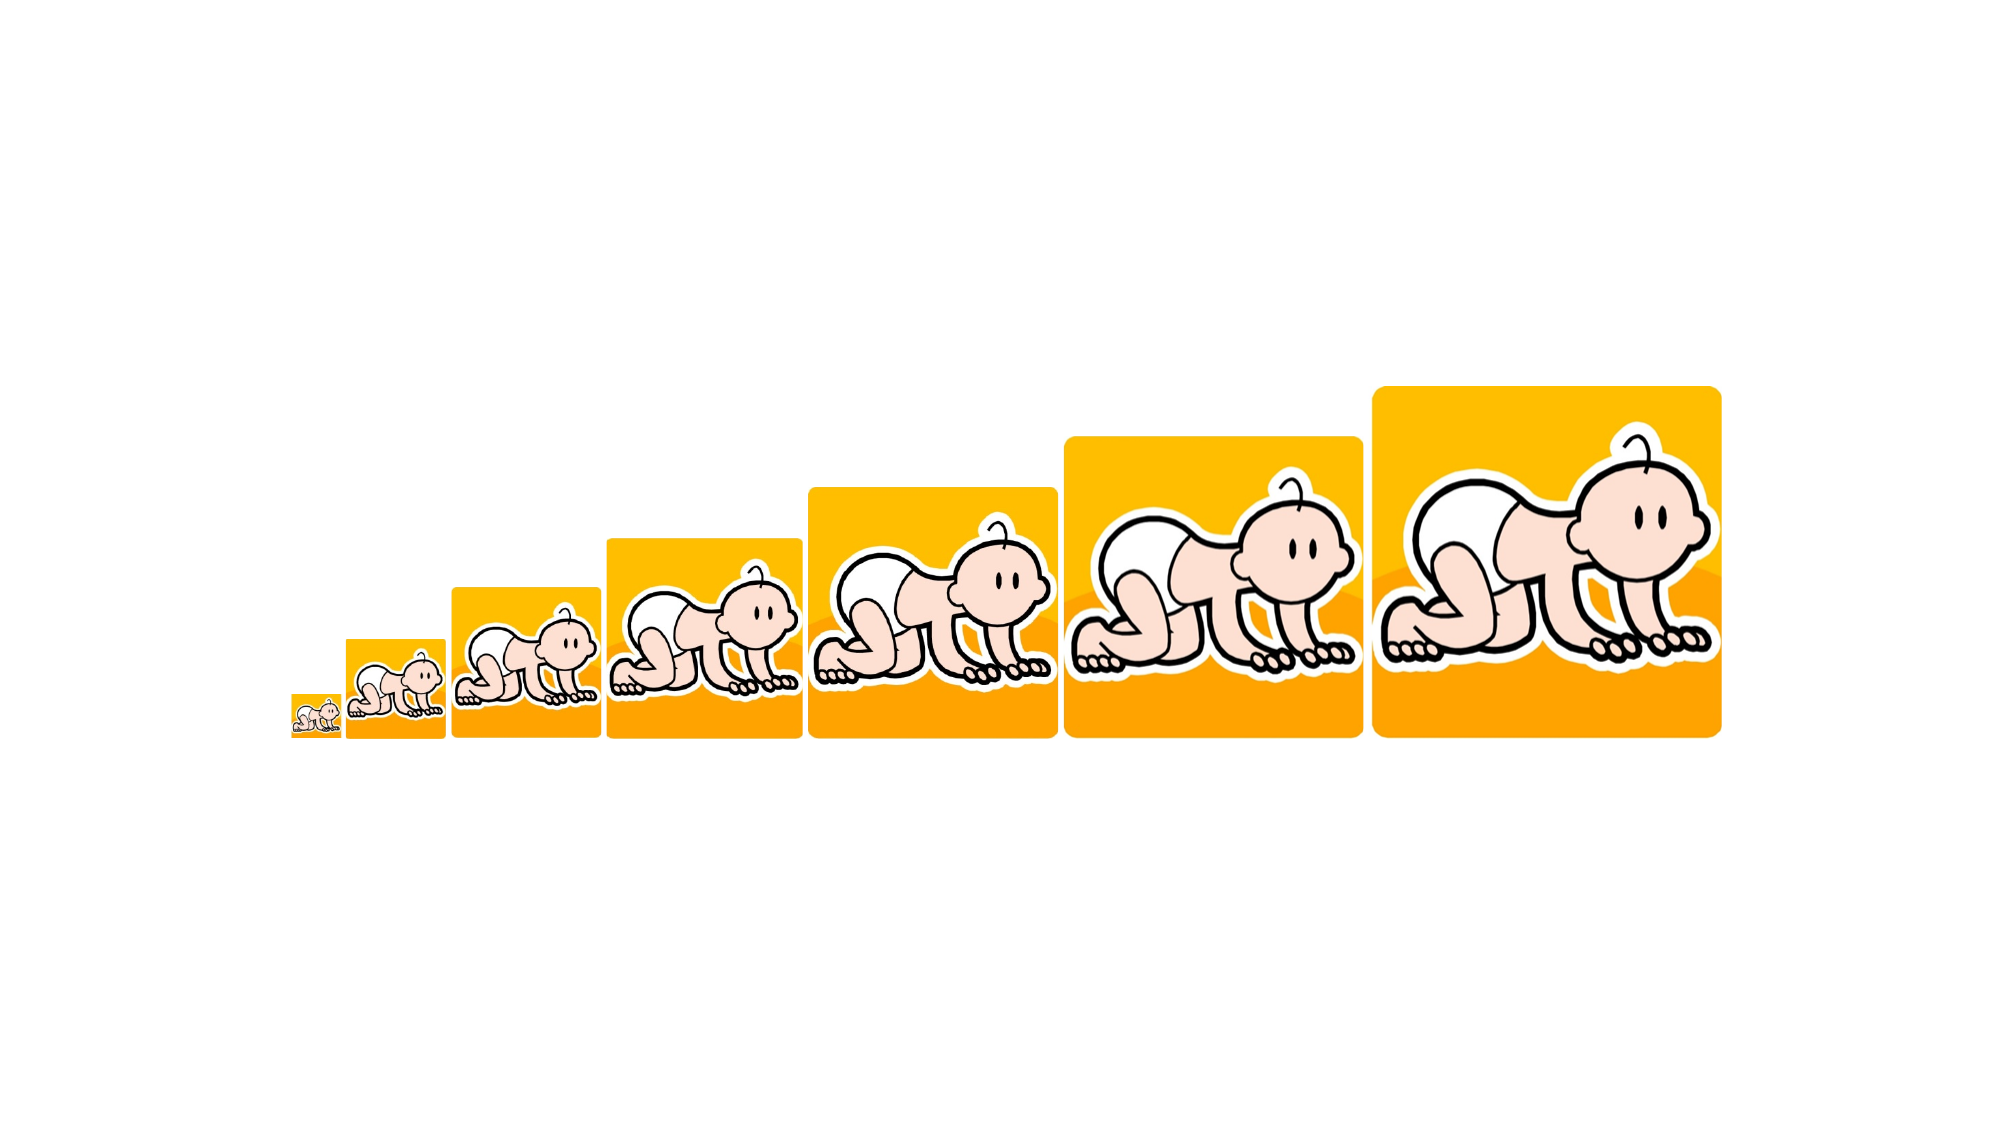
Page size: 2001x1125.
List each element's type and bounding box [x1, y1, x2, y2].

picture [1368, 386, 1722, 739]
picture [606, 538, 803, 739]
picture [345, 639, 446, 739]
picture [290, 694, 344, 738]
picture [808, 487, 1059, 739]
picture [451, 587, 602, 738]
picture [1063, 436, 1364, 739]
